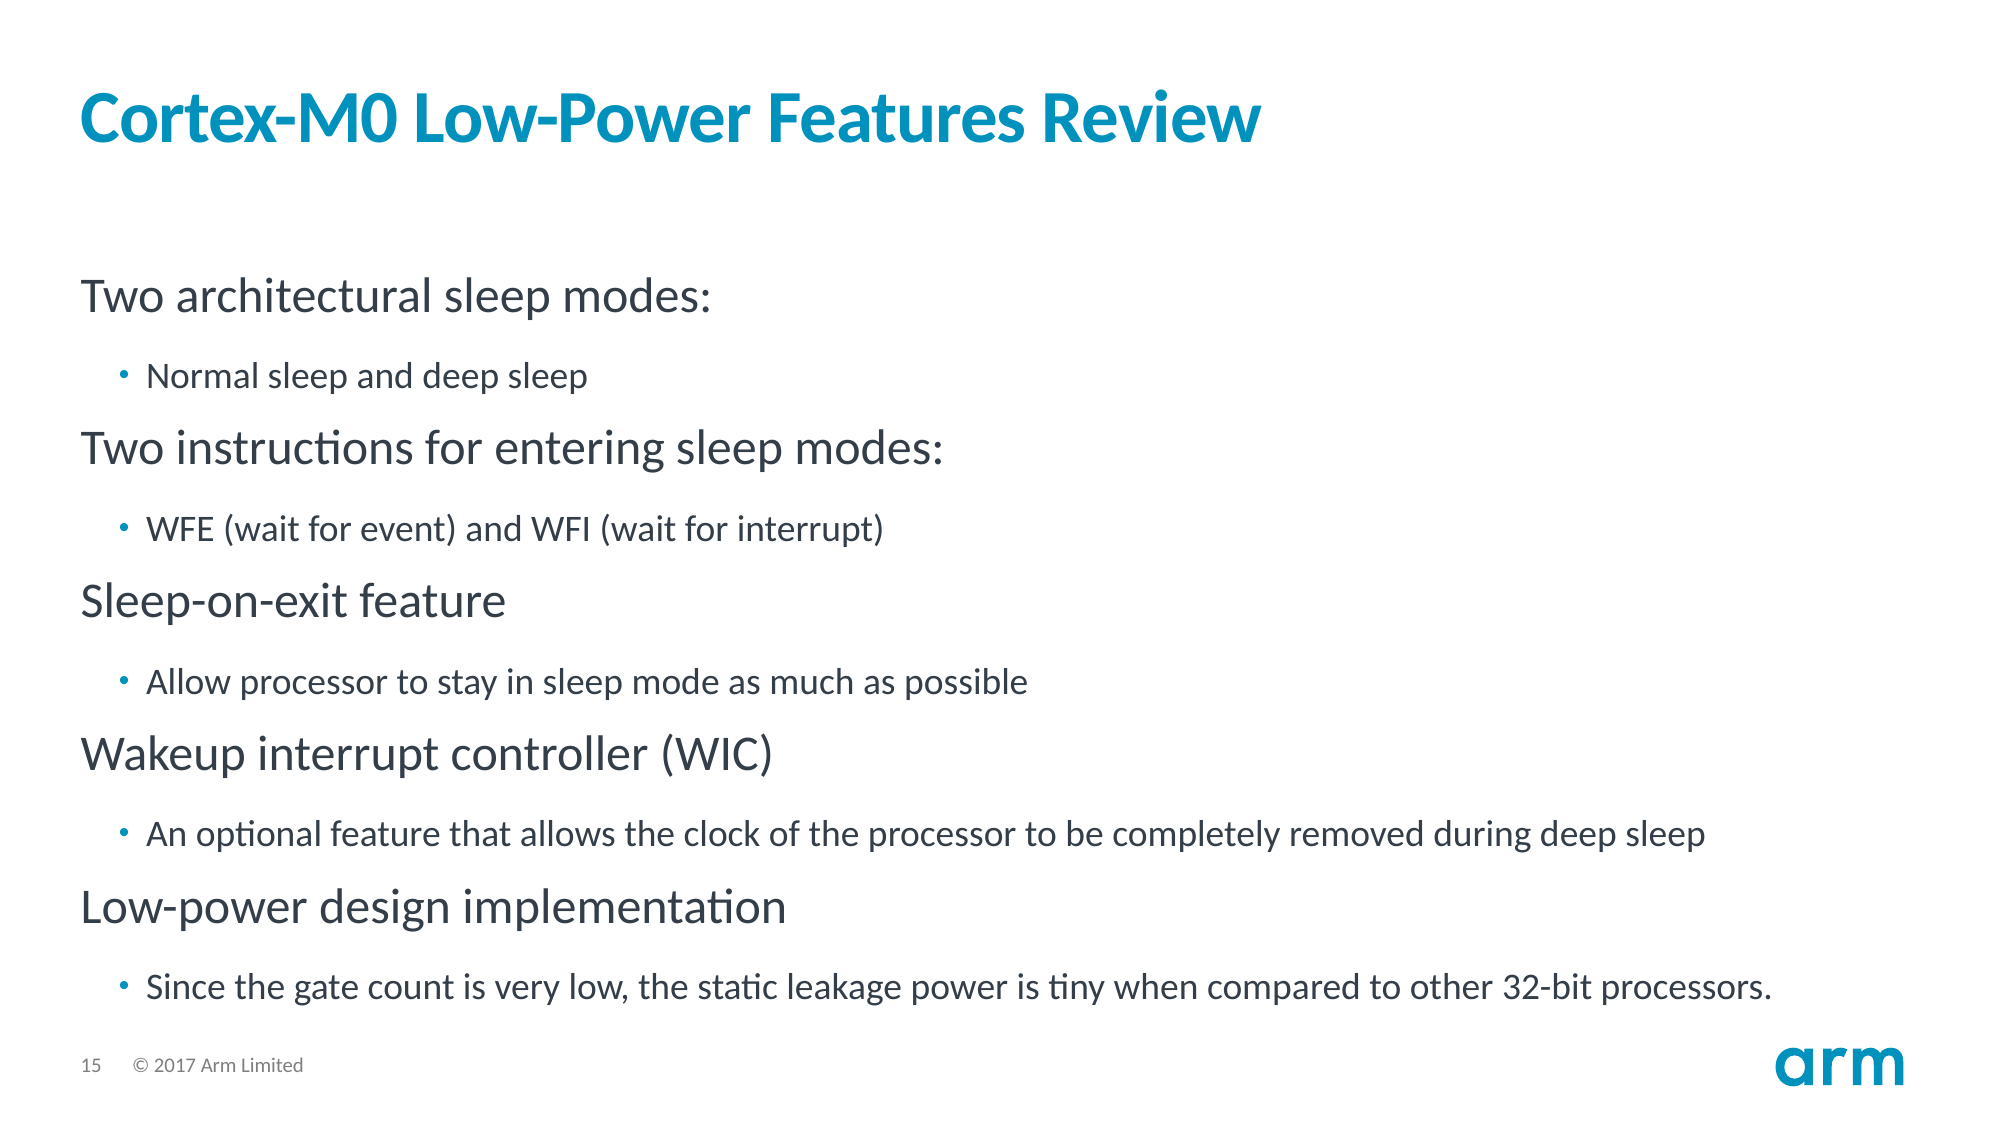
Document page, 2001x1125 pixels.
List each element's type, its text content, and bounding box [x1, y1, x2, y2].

title Cortex-M0 Low-Power Features Review [80, 48, 1915, 158]
list Two architectural sleep modes: Normal sleep and deep sleep Two instructions for entering sleep modes: WFE (wait for event) and WFI (wait for interrupt) Sleep-on-exit feature Allow processor to stay in sleep mode as much as possible Wakeup interrupt controller (WIC) An optional feature that allows the clock of the processor to be completely removed during deep sleep Low-power design implementation Since the gate count is very low, the static leakage power is tiny when compared to other 32-bit processors. [80, 268, 1915, 940]
